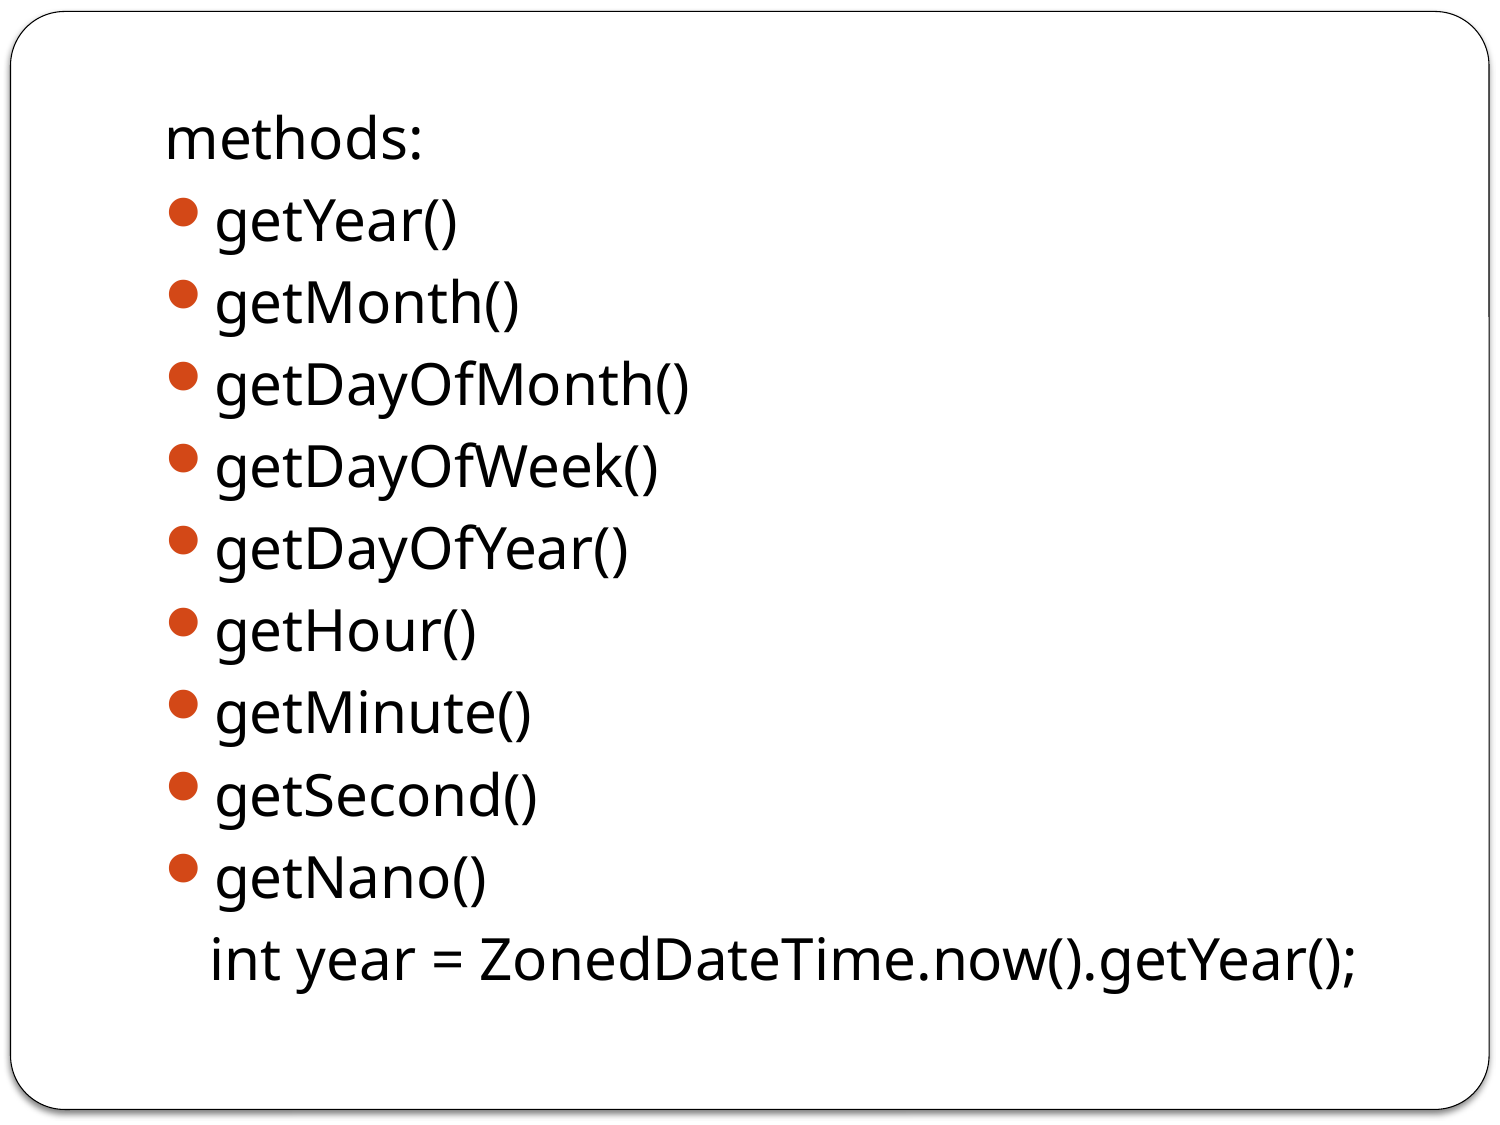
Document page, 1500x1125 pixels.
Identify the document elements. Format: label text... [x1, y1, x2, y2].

list methods: getYear() getMonth() getDayOfMonth() getDayOfWeek() getDayOfYear() getHour() getMinute() getSecond() getNano() int year = ZonedDateTime.now().getYear(); [150, 93, 1425, 988]
